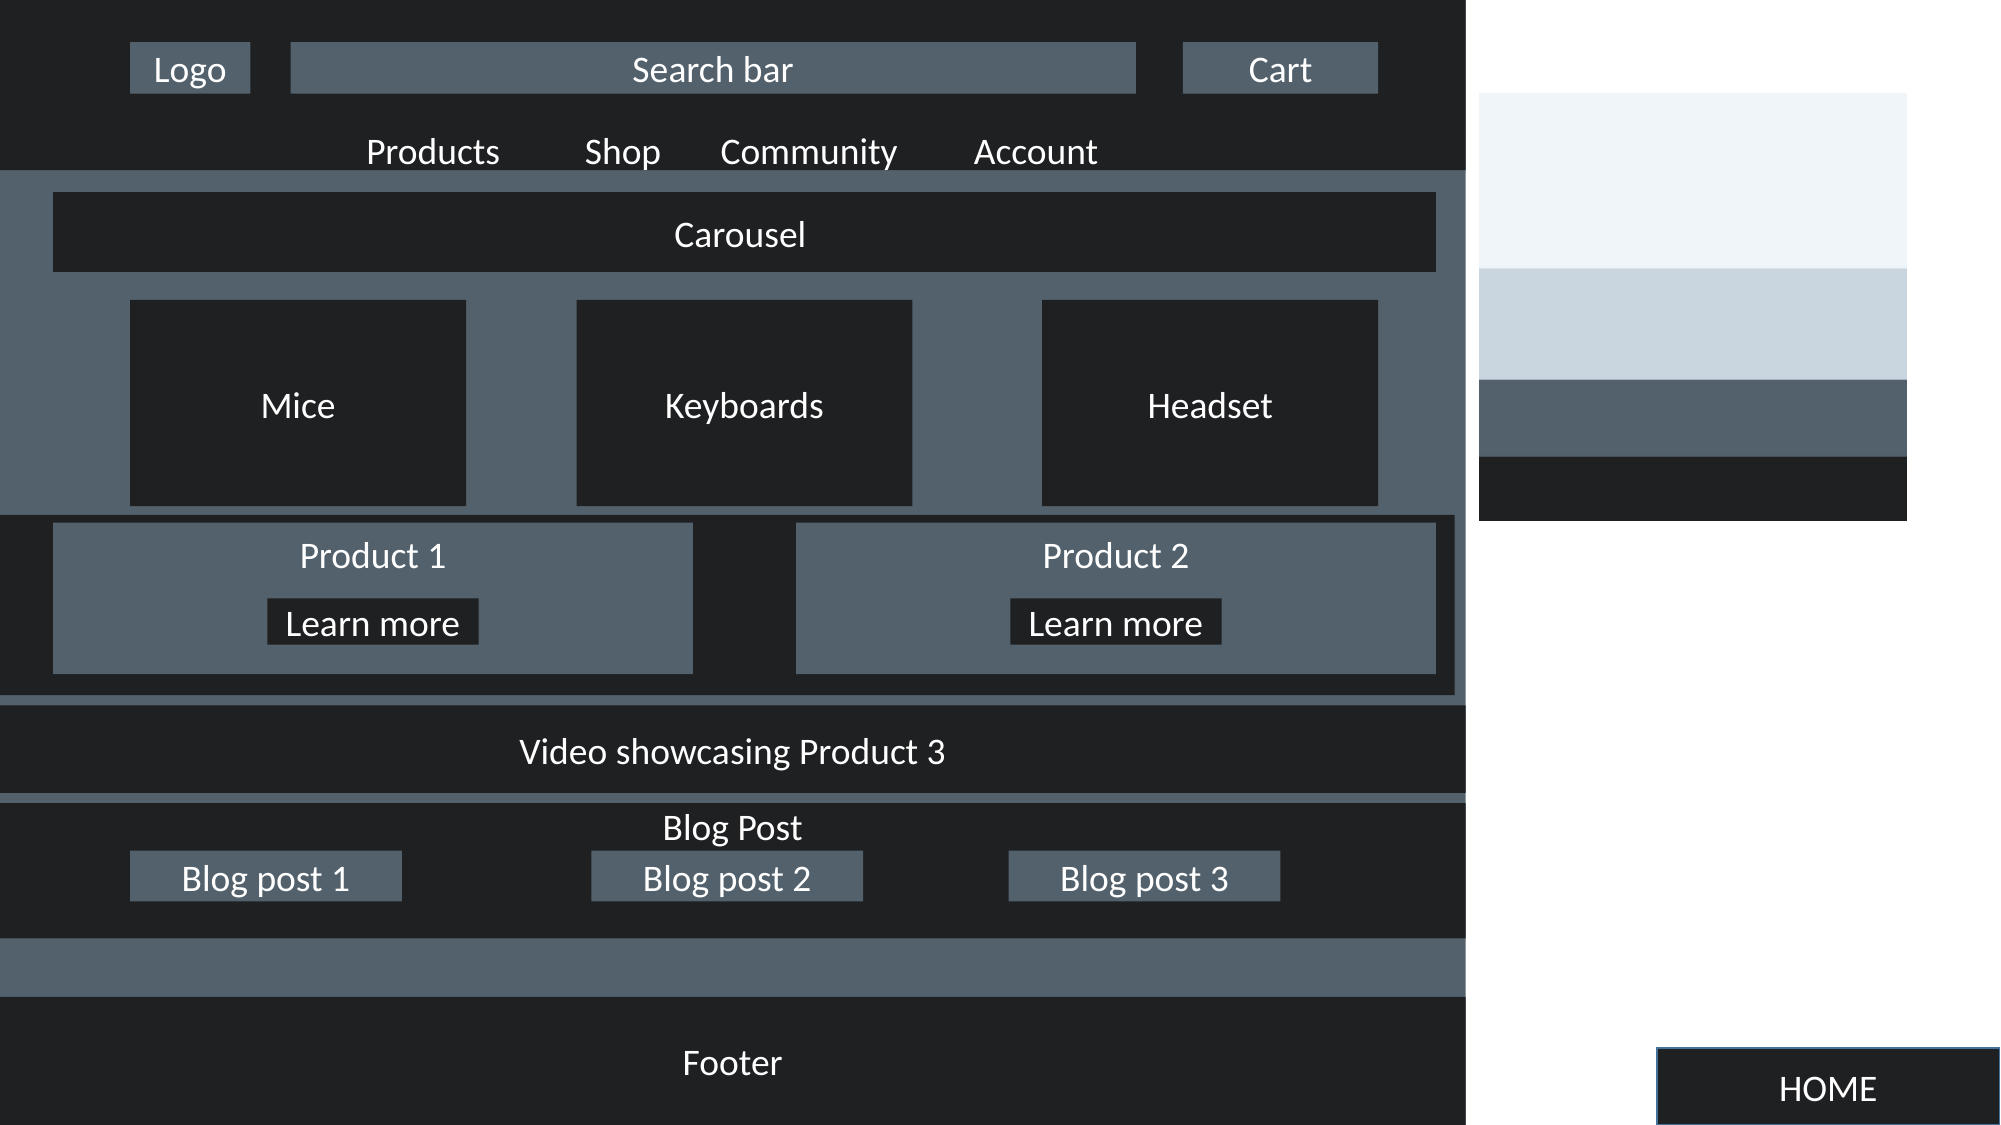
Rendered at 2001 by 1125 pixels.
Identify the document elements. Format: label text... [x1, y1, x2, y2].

text_box Video showcasing Product 3 [0, 704, 1467, 794]
text_box Search bar [290, 41, 1137, 95]
text_box [0, 794, 1467, 802]
text_box Blog Post [0, 802, 1467, 939]
picture [1479, 93, 1907, 521]
text_box Learn more [266, 597, 480, 646]
text_box Cart [1182, 41, 1379, 95]
text_box HOME [1656, 1047, 2000, 1125]
text_box Blog post 3 [1008, 850, 1281, 903]
text_box Products Shop Community Account [0, 129, 1467, 171]
text_box Mice [129, 299, 467, 507]
text_box [0, 171, 1467, 704]
text_box Product 2 [795, 522, 1437, 675]
text_box [0, 0, 1467, 129]
text_box Learn more [1009, 597, 1223, 646]
text_box Headset [1041, 299, 1379, 507]
text_box Footer [0, 996, 1467, 1125]
text_box Keyboards [576, 299, 913, 507]
text_box Carousel [52, 191, 1437, 273]
text_box Logo [129, 41, 251, 95]
text_box [0, 939, 1467, 996]
text_box Product 1 [52, 522, 694, 675]
text_box [0, 514, 1456, 696]
text_box Blog post 1 [129, 850, 403, 903]
text_box Blog post 2 [590, 850, 864, 903]
